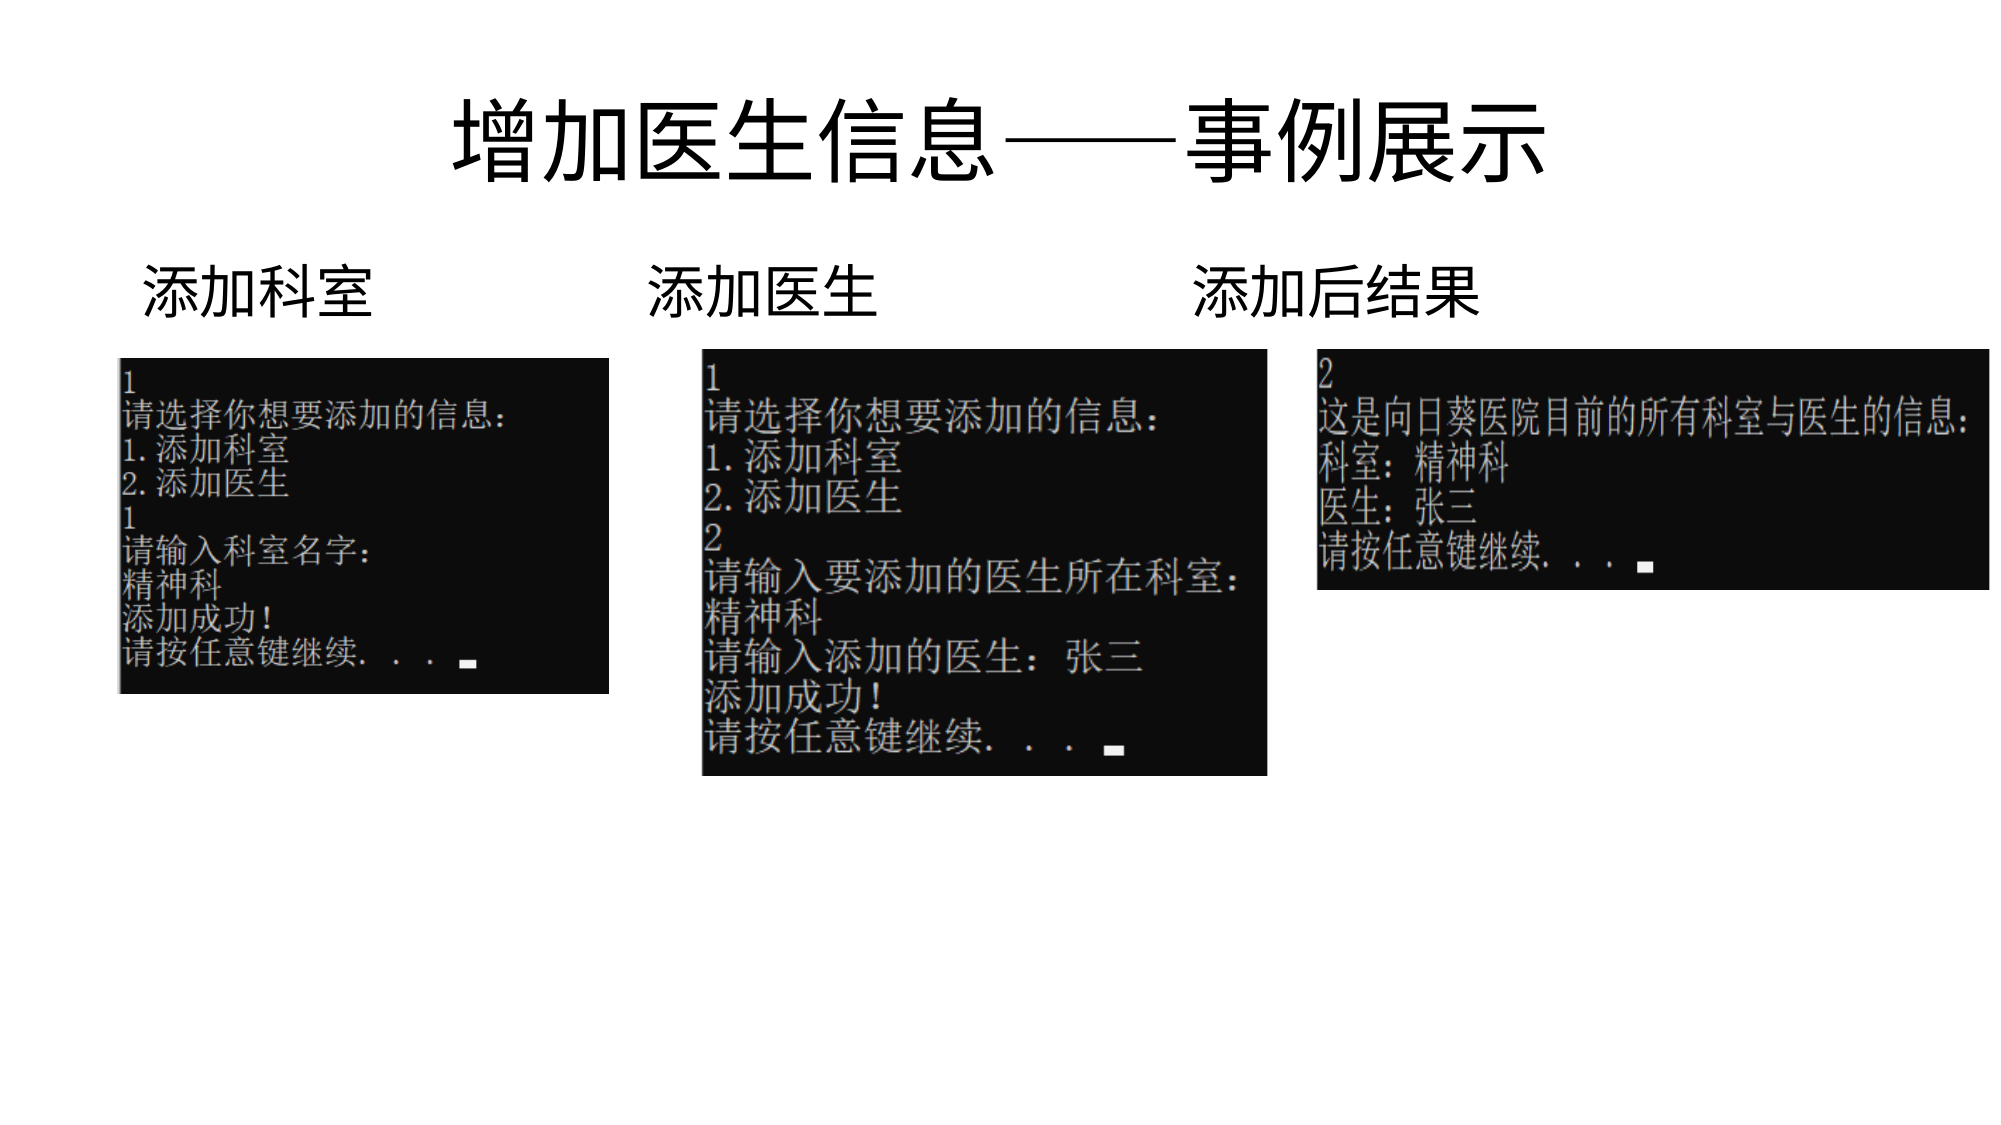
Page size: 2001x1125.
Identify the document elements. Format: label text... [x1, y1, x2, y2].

picture [701, 349, 1268, 776]
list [117, 358, 609, 694]
picture [1316, 349, 1990, 590]
title 增加医生信息——事例展示 [137, 59, 1863, 232]
text_box 添加科室 添加医生 添加后结果 [126, 247, 1881, 333]
